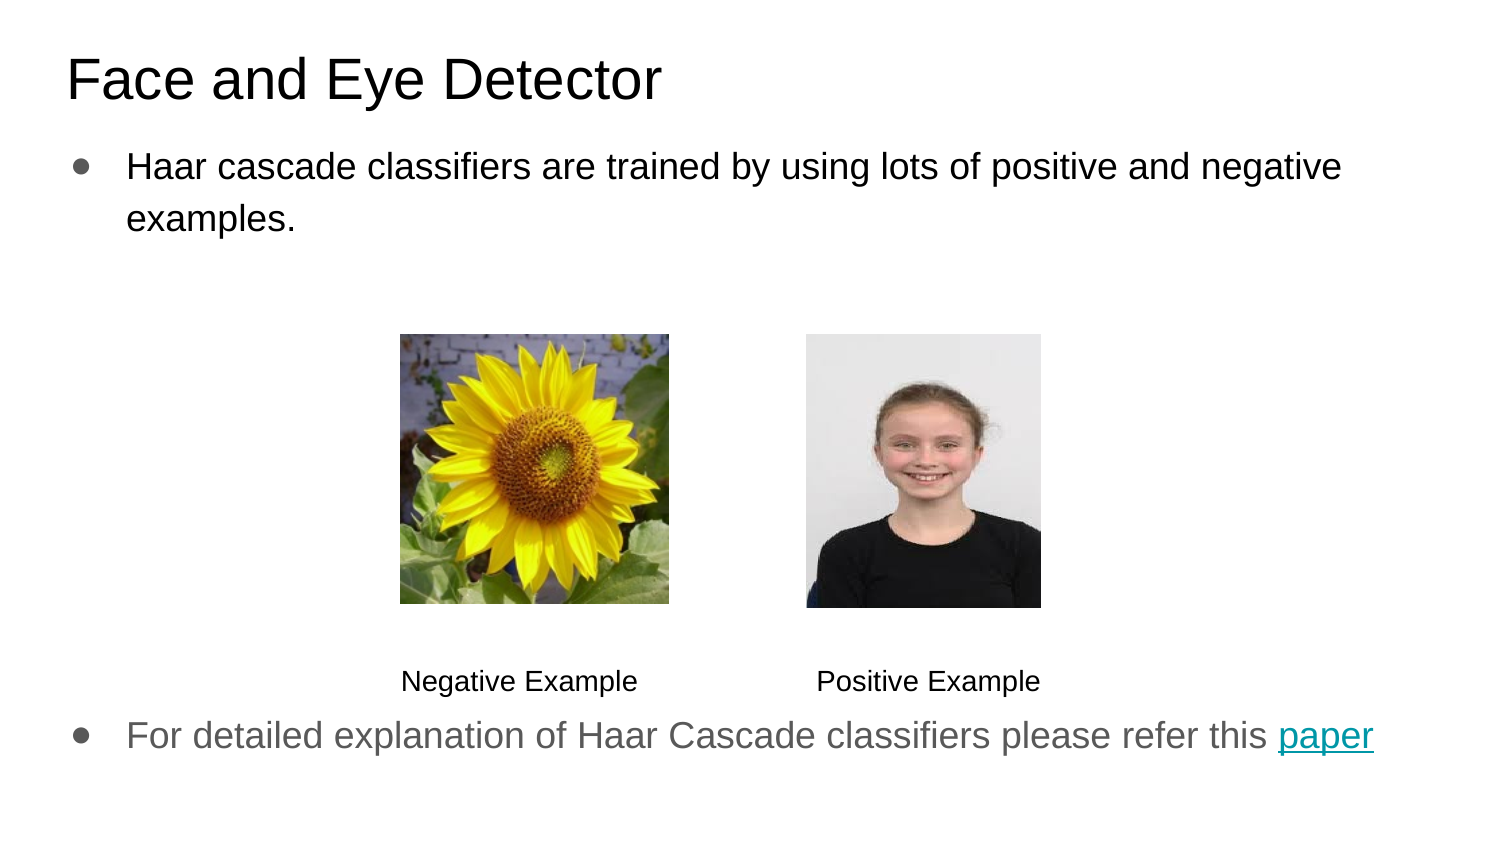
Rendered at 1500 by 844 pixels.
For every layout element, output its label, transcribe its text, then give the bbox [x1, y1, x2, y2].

picture [399, 334, 669, 604]
text_box Positive Example [785, 654, 1090, 705]
text_box Negative Example [386, 654, 691, 705]
picture [806, 334, 1041, 608]
title Face and Eye Detector [51, 26, 1449, 121]
list Haar cascade classifiers are trained by using lots of positive and negative examples. For detailed explanation of Haar Cascade classifiers please refer this paper [36, 120, 1434, 818]
